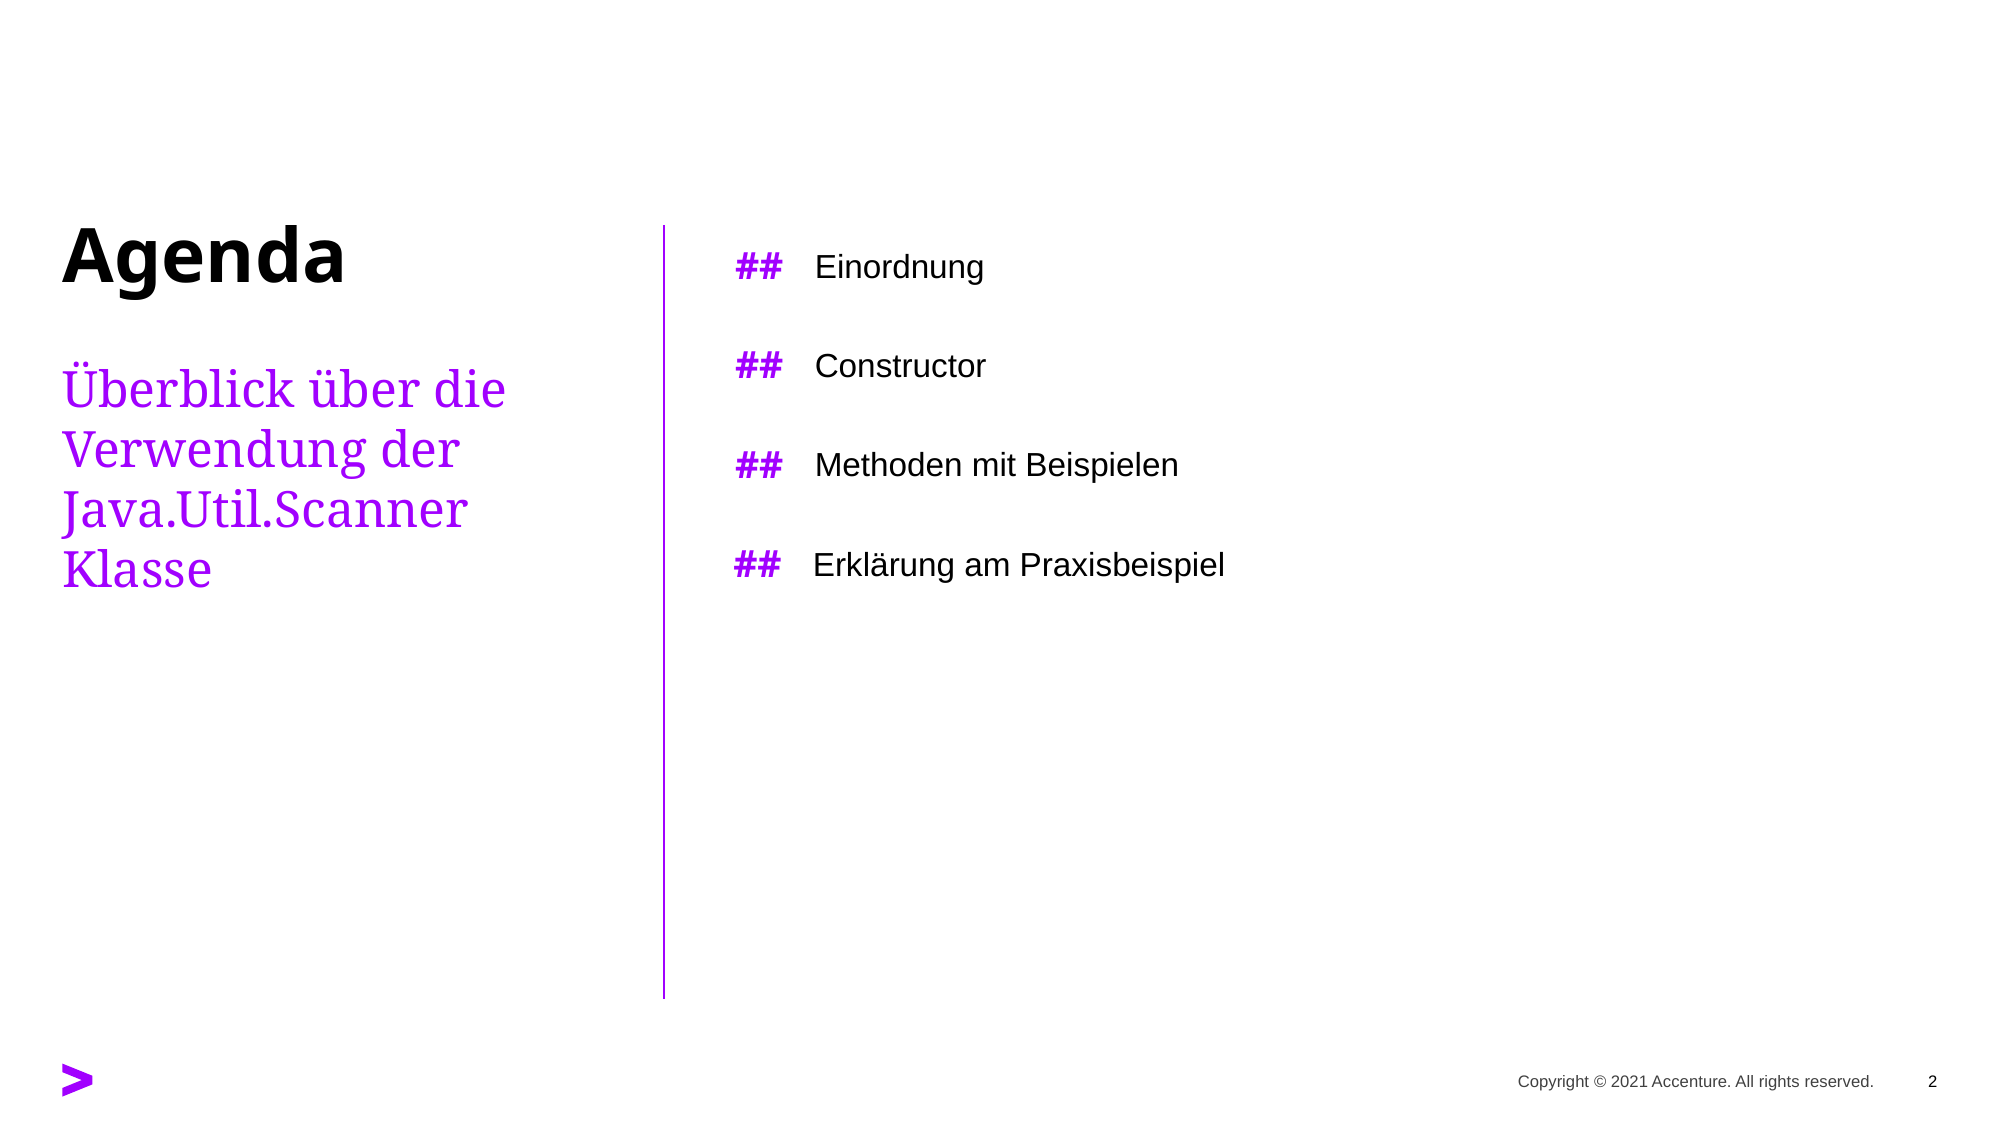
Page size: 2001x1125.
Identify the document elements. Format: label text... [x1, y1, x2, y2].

list Überblick über die Verwendung der Java.Util.Scanner Klasse [62, 358, 599, 801]
footer Copyright © 2021 Accenture. All rights reserved. [1200, 1064, 1875, 1097]
list Methoden mit Beispielen [814, 423, 1300, 503]
list ## [726, 224, 793, 305]
list ## [726, 324, 793, 404]
title Agenda [62, 224, 599, 358]
list Constructor [814, 324, 1300, 404]
text_box Erklärung am Praxisbeispiel [813, 522, 1298, 603]
slide_number 2 [1883, 1064, 1938, 1098]
list Einordnung [814, 224, 1300, 305]
text_box ## [724, 522, 791, 603]
list ## [726, 423, 793, 503]
